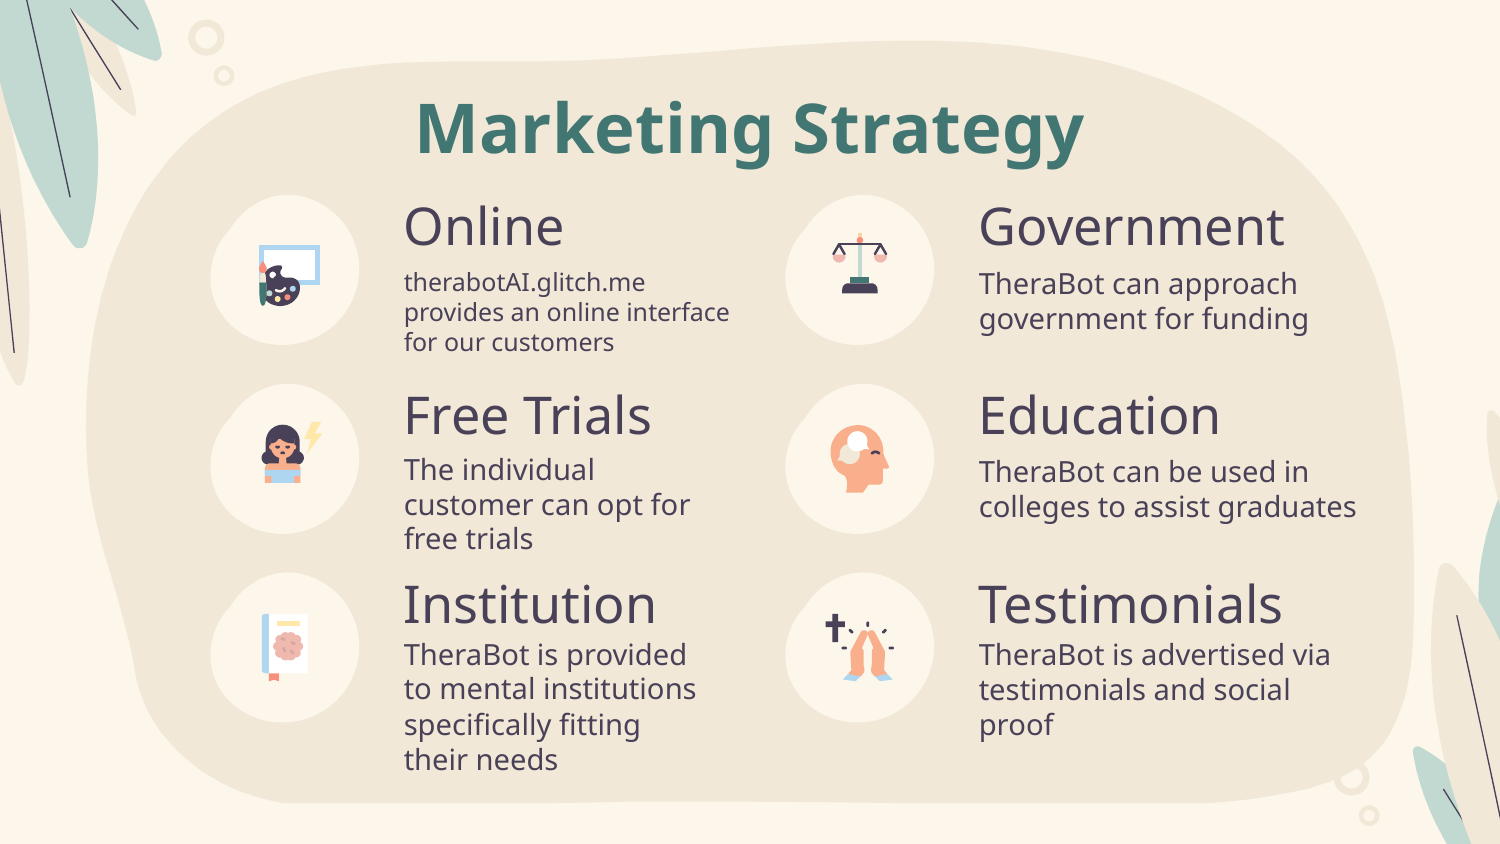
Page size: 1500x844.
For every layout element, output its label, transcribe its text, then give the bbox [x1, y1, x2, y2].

text_box [785, 194, 935, 345]
text_box [210, 383, 360, 534]
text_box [825, 613, 895, 682]
title Institution [388, 572, 715, 633]
subtitle TheraBot can be used in colleges to assist graduates [963, 443, 1398, 534]
subtitle therabotAI.glitch.me provides an online interface for our customers [388, 266, 760, 357]
title Education [963, 383, 1290, 443]
subtitle TheraBot is advertised via testimonials and social proof [963, 643, 1361, 734]
text_box [785, 383, 935, 534]
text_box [830, 424, 890, 493]
title Government [963, 195, 1320, 255]
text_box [832, 232, 888, 294]
title Marketing Strategy [118, 88, 1382, 164]
text_box [210, 572, 360, 723]
subtitle The individual customer can opt for free trials [388, 458, 715, 549]
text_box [261, 613, 308, 682]
text_box [210, 194, 360, 345]
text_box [261, 421, 323, 484]
subtitle TheraBot is provided to mental institutions specifically fitting their needs [388, 660, 715, 751]
text_box [785, 572, 935, 723]
title Online [388, 195, 715, 255]
title Free Trials [388, 383, 715, 444]
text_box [258, 244, 321, 307]
subtitle TheraBot can approach government for funding [963, 255, 1335, 346]
title Testimonials [963, 572, 1320, 633]
